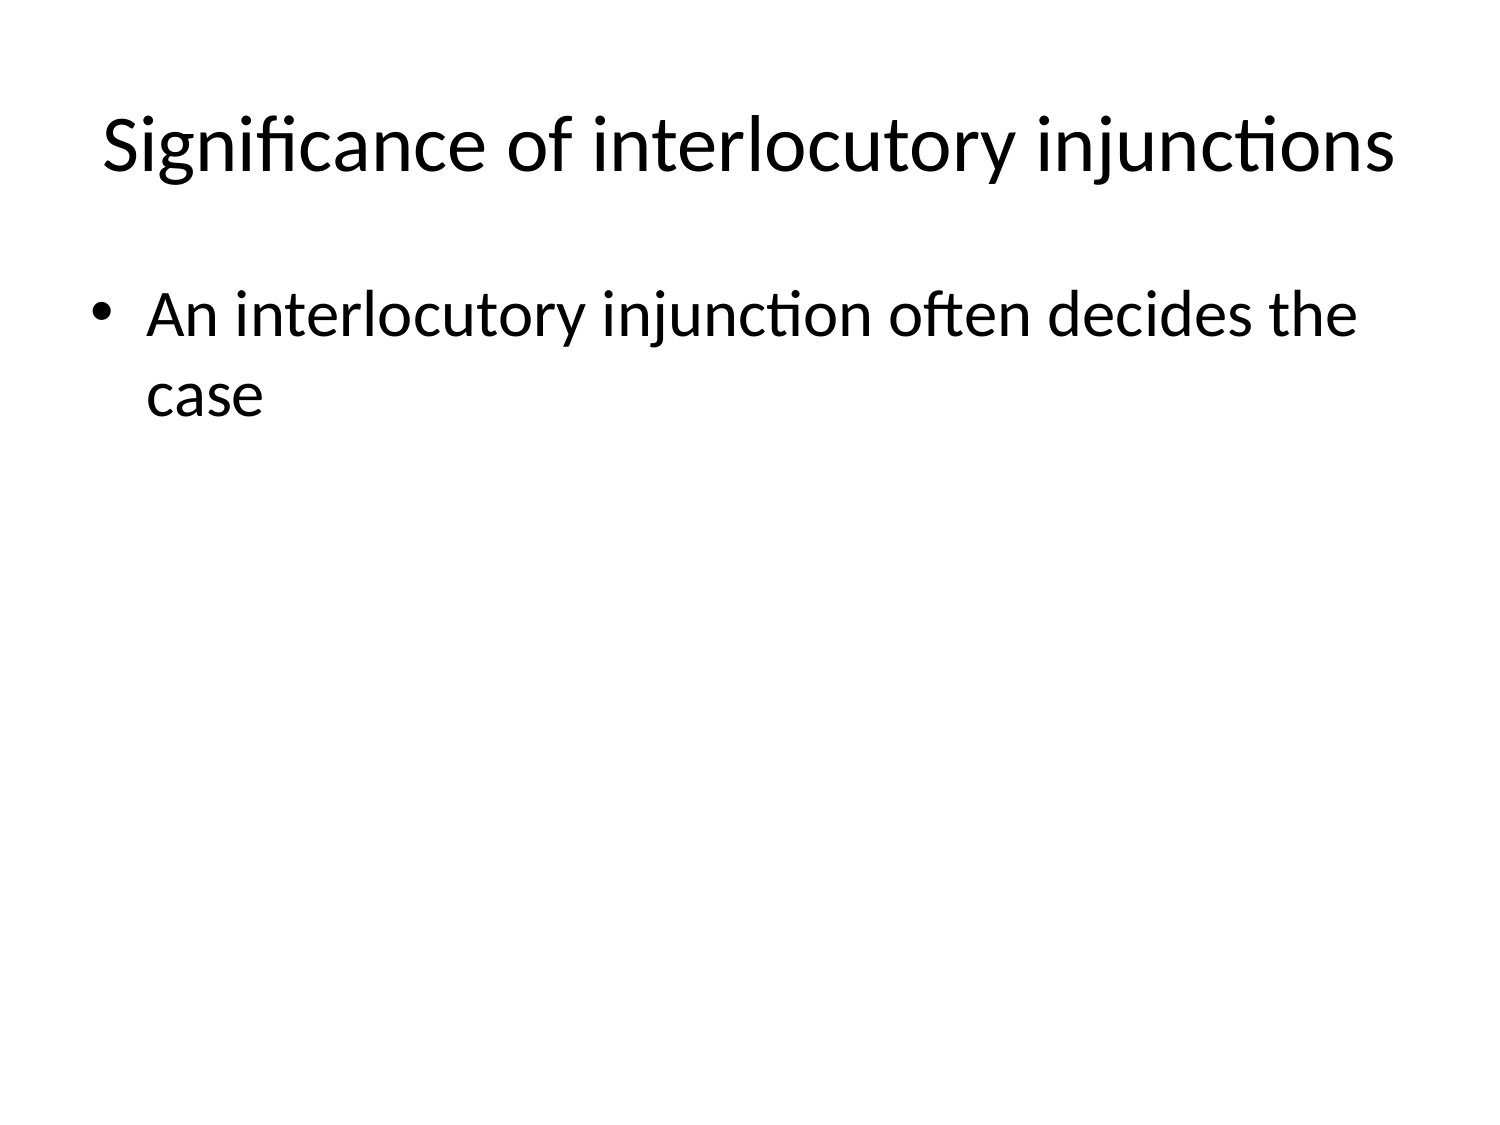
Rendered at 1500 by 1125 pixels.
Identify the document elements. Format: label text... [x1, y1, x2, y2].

title Significance of interlocutory injunctions [75, 45, 1425, 233]
list An interlocutory injunction often decides the case [75, 262, 1425, 1005]
